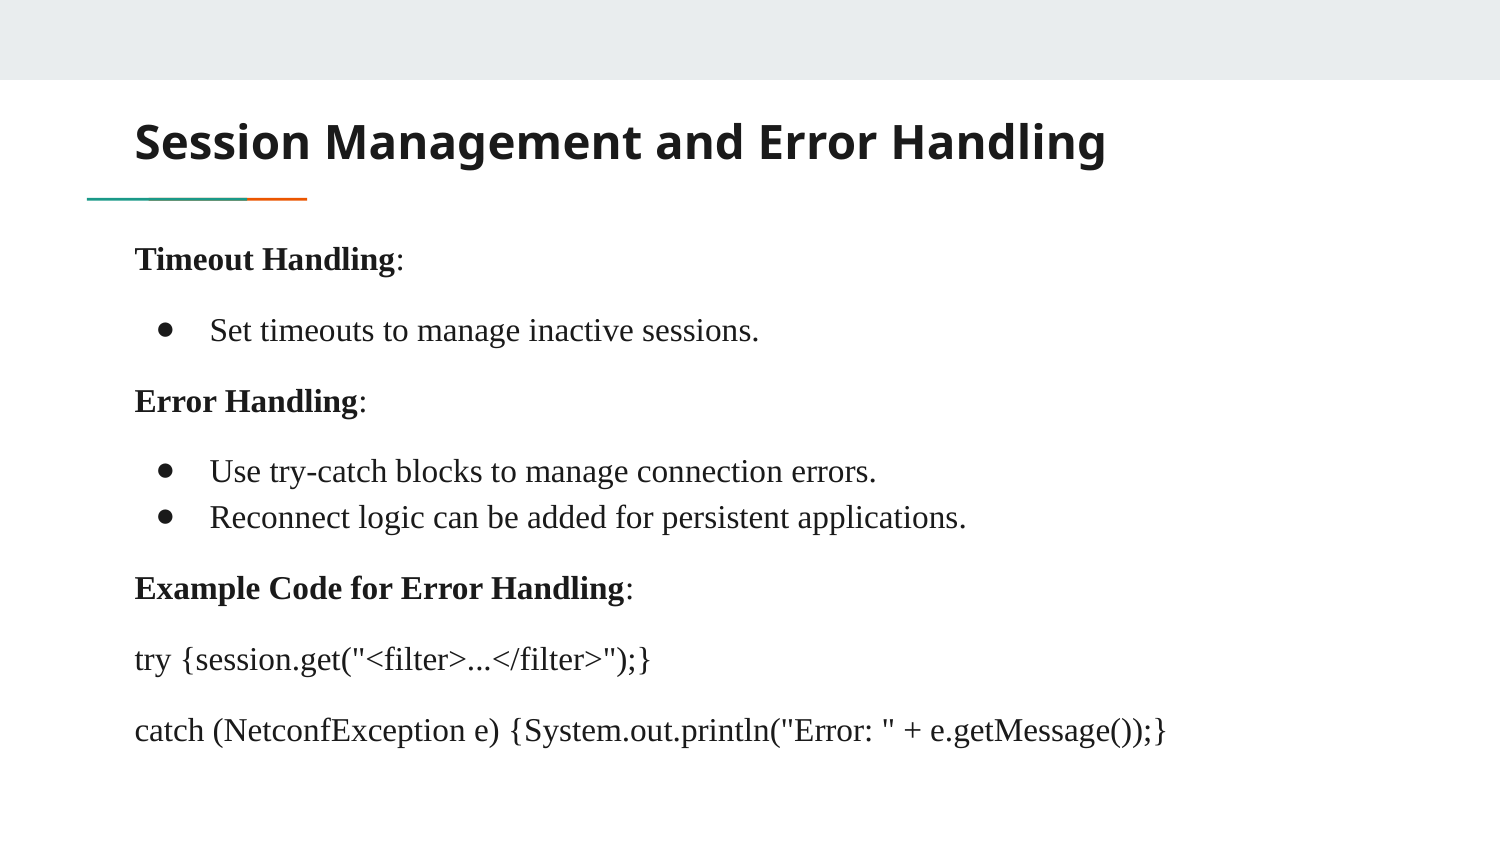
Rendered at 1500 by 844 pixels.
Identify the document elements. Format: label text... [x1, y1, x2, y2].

list Timeout Handling: Set timeouts to manage inactive sessions. Error Handling: Use try-catch blocks to manage connection errors. Reconnect logic can be added for persistent applications. Example Code for Error Handling: try {session.get("<filter>...</filter>");} catch (NetconfException e) {System.out.println("Error: " + e.getMessage());} [119, 216, 1381, 792]
title Session Management and Error Handling [119, 96, 1381, 185]
